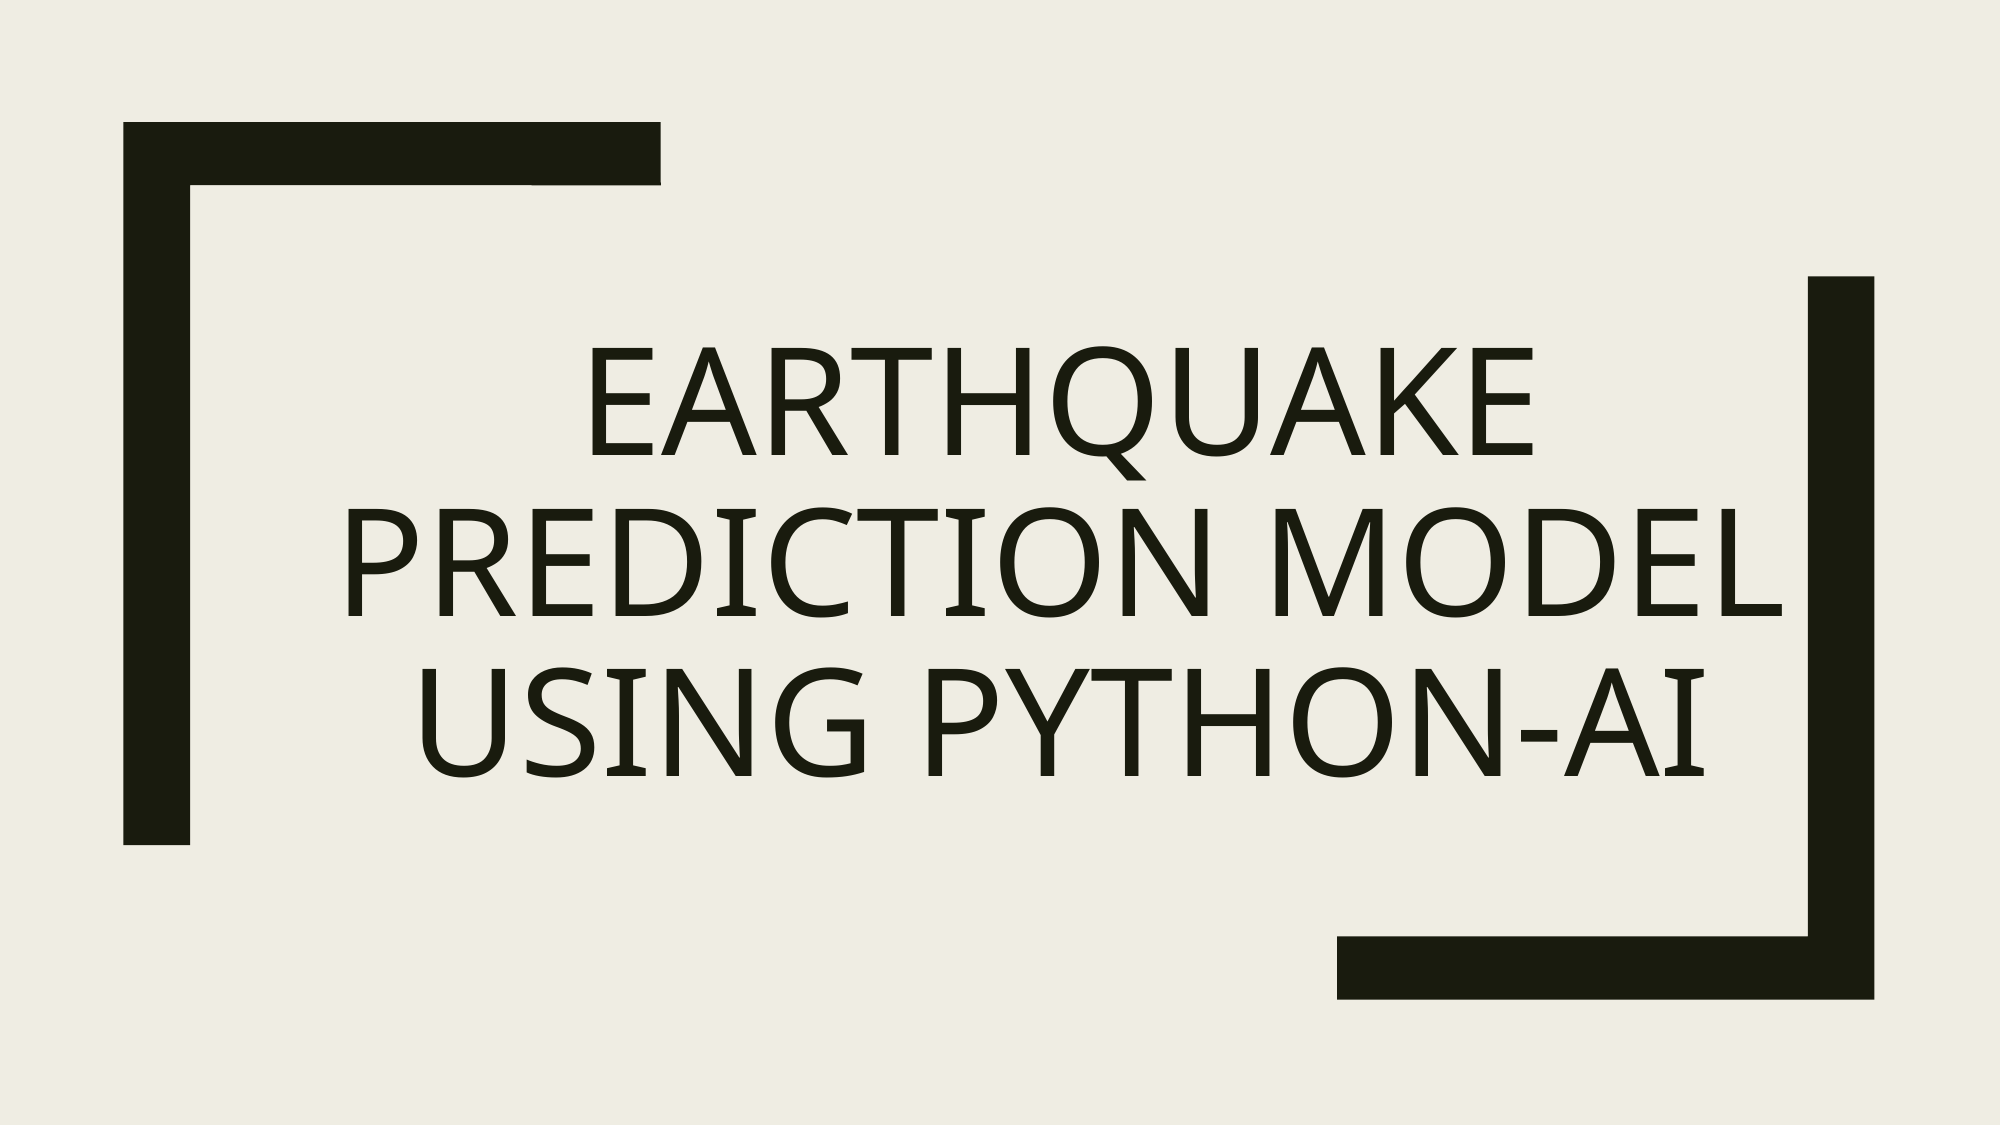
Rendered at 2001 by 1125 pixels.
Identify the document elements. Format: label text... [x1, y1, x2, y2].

title Earthquake prediction model using python-AI [314, 293, 1807, 816]
